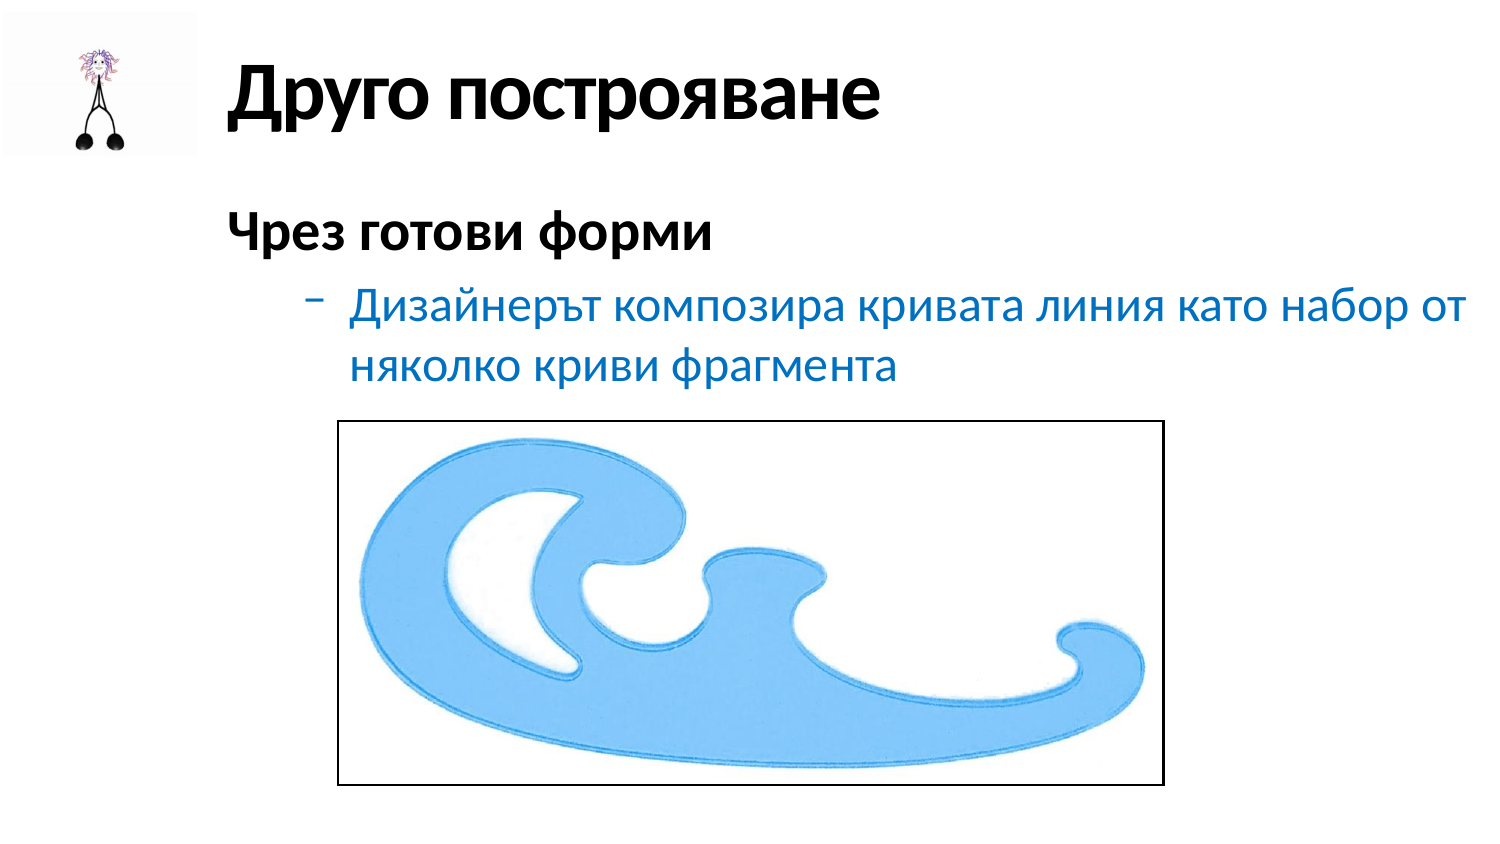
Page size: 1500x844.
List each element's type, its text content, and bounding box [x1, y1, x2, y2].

picture [3, 12, 197, 156]
list Чрез готови форми Дизайнерът композира кривата линия като набор от няколко криви фрагмента [212, 184, 1500, 797]
title Друго построяване [212, 21, 1500, 150]
picture [338, 421, 1163, 785]
